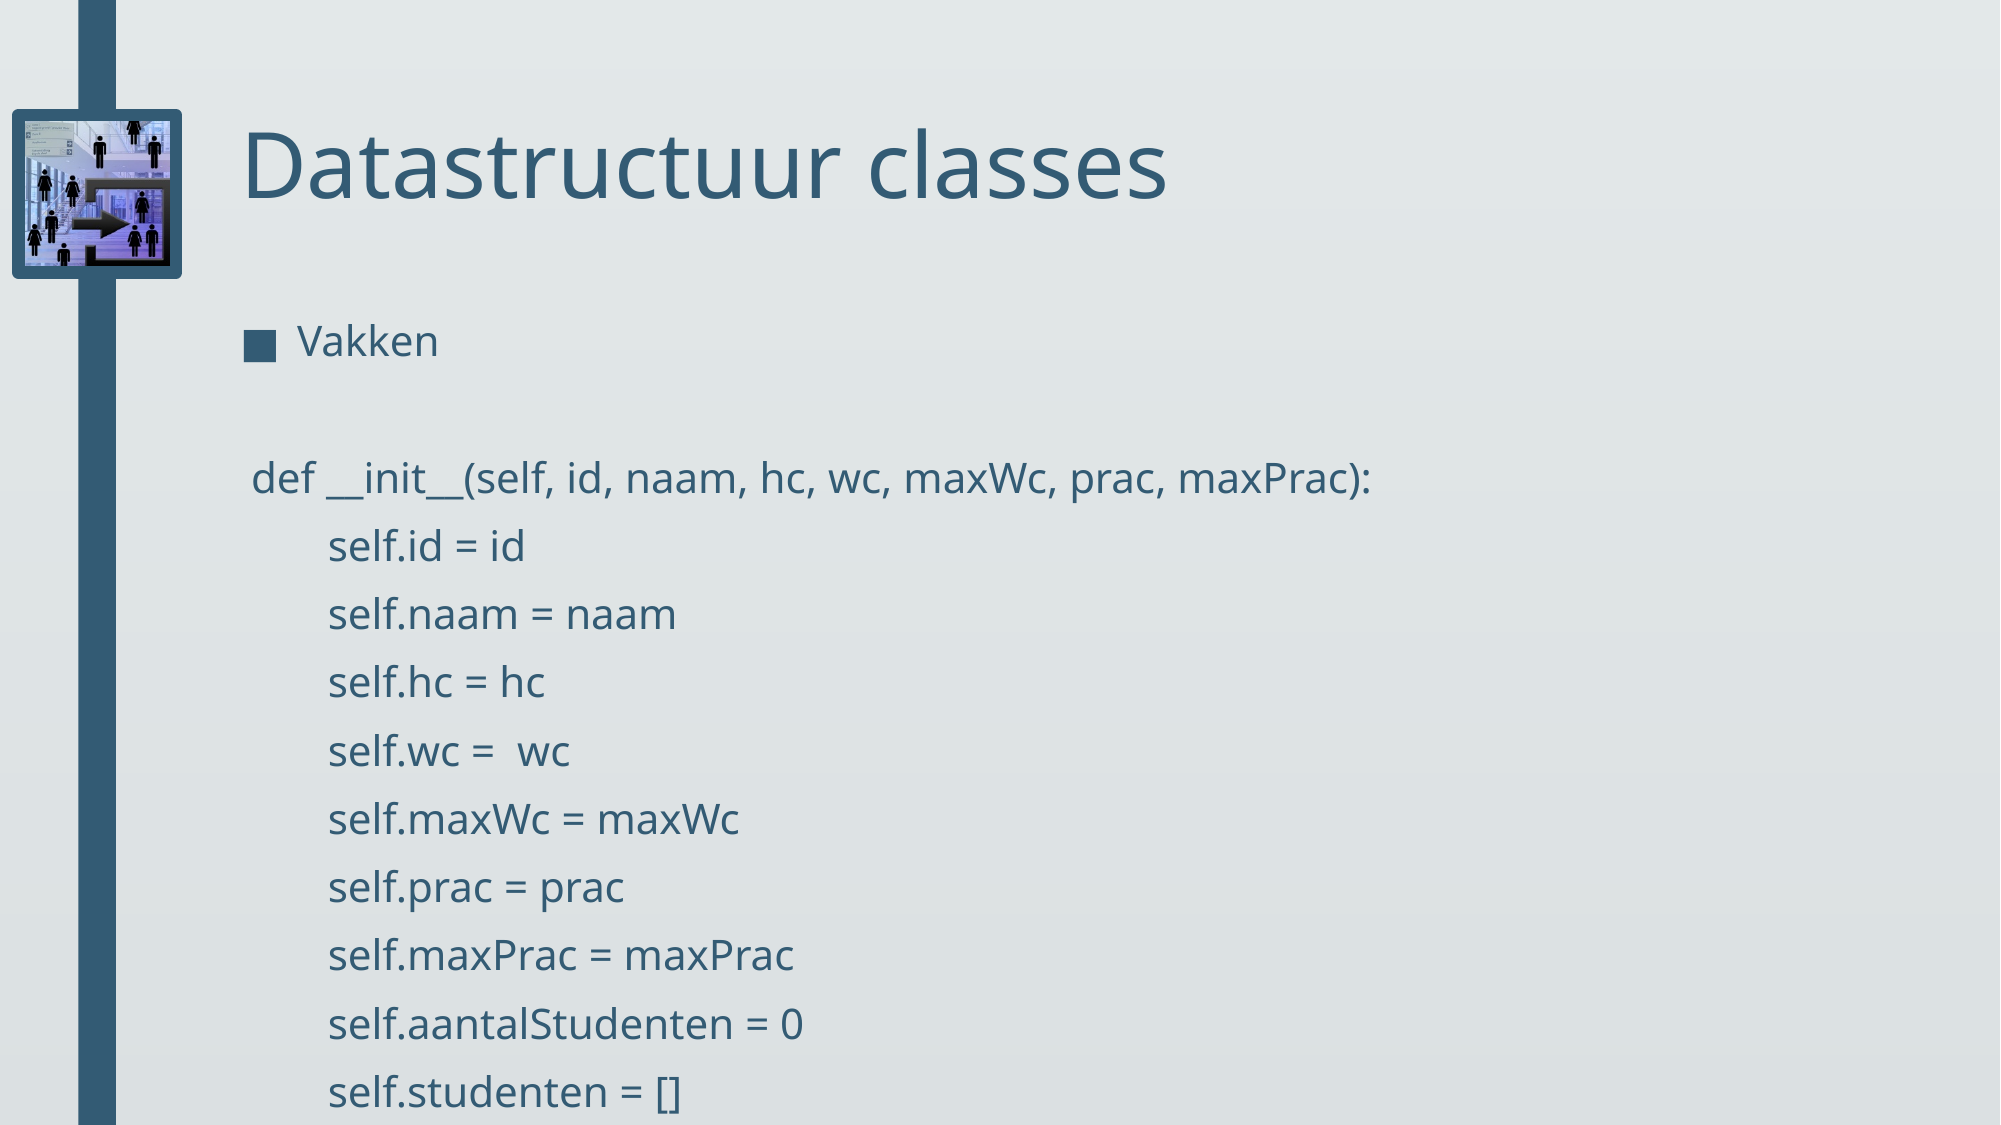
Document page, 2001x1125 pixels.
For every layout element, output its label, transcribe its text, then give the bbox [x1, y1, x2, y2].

title Datastructuur classes [225, 112, 1800, 279]
list Vakken def __init__(self, id, naam, hc, wc, maxWc, prac, maxPrac): self.id = id self.naam = naam self.hc = hc self.wc = wc self.maxWc = maxWc self.prac = prac self.maxPrac = maxPrac self.aantalStudenten = 0 self.studenten = [] [225, 311, 1800, 1125]
picture [25, 121, 170, 266]
